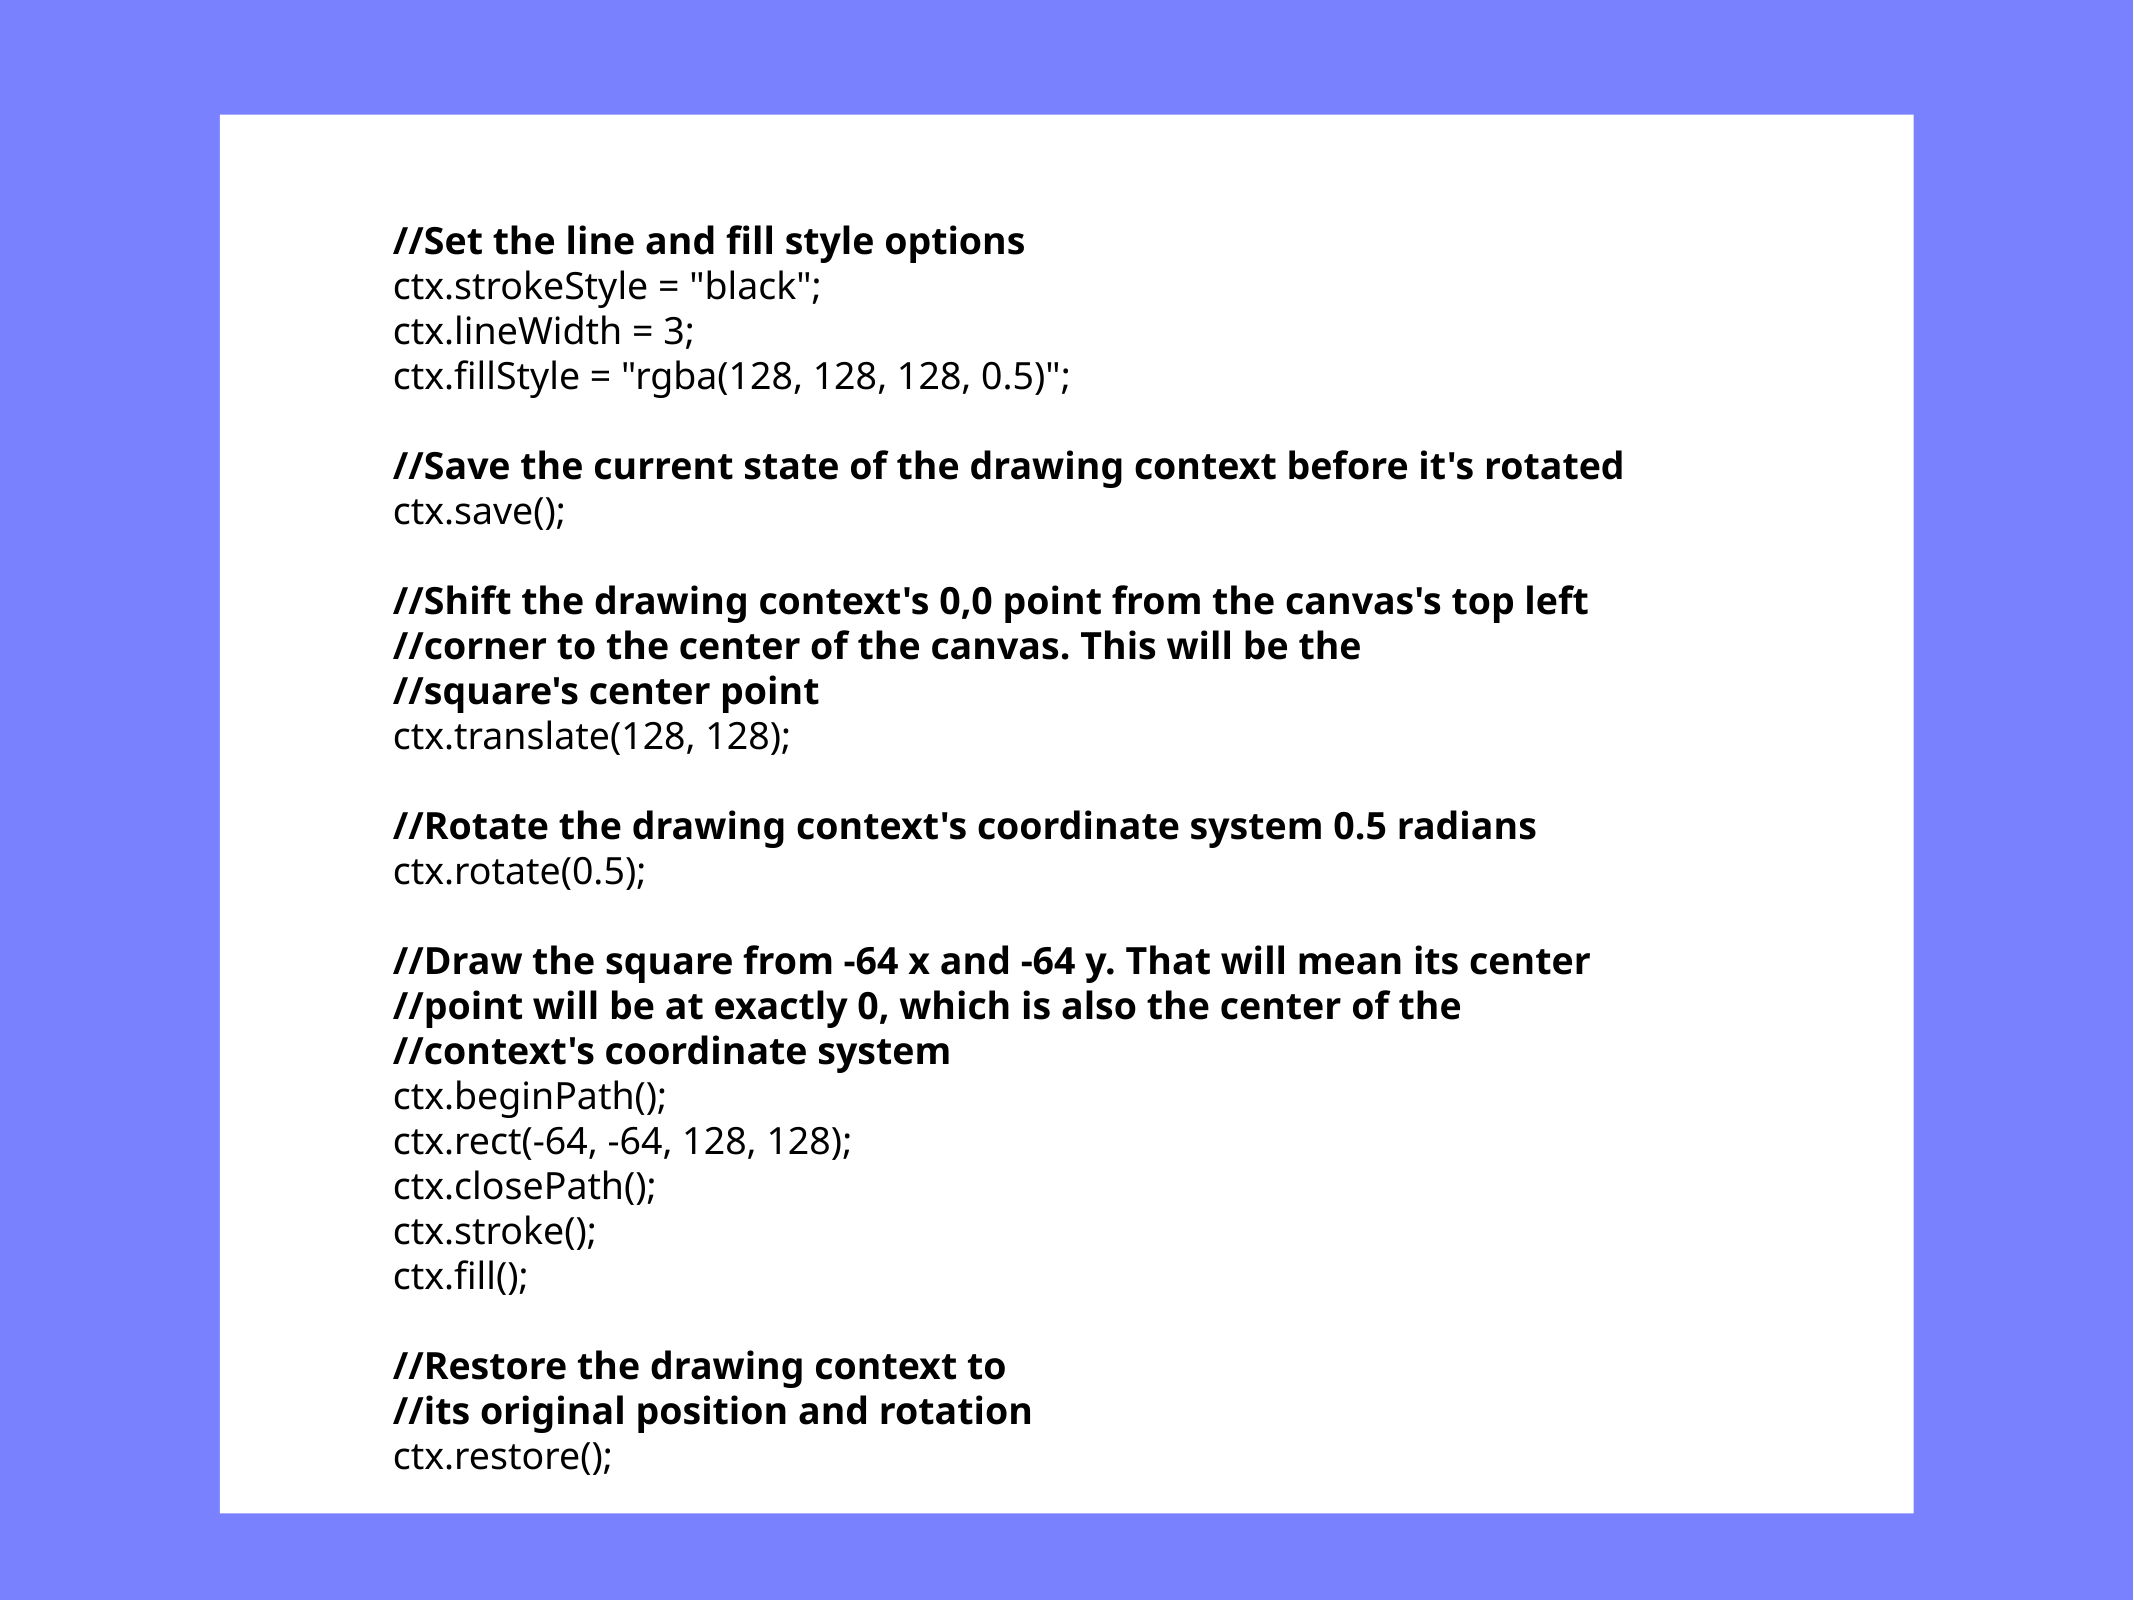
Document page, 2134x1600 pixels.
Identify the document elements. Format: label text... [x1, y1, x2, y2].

text_box //Set the line and fill style options ctx.strokeStyle = "black"; ctx.lineWidth = 3; ctx.fillStyle = "rgba(128, 128, 128, 0.5)"; //Save the current state of the drawing context before it's rotated ctx.save(); //Shift the drawing context's 0,0 point from the canvas's top left //corner to the center of the canvas. This will be the //square's center point ctx.translate(128, 128); //Rotate the drawing context's coordinate system 0.5 radians ctx.rotate(0.5); //Draw the square from -64 x and -64 y. That will mean its center //point will be at exactly 0, which is also the center of the //context's coordinate system ctx.beginPath(); ctx.rect(-64, -64, 128, 128); ctx.closePath(); ctx.stroke(); ctx.fill(); //Restore the drawing context to //its original position and rotation ctx.restore(); [384, 208, 1710, 1600]
text_box [219, 114, 1914, 1514]
